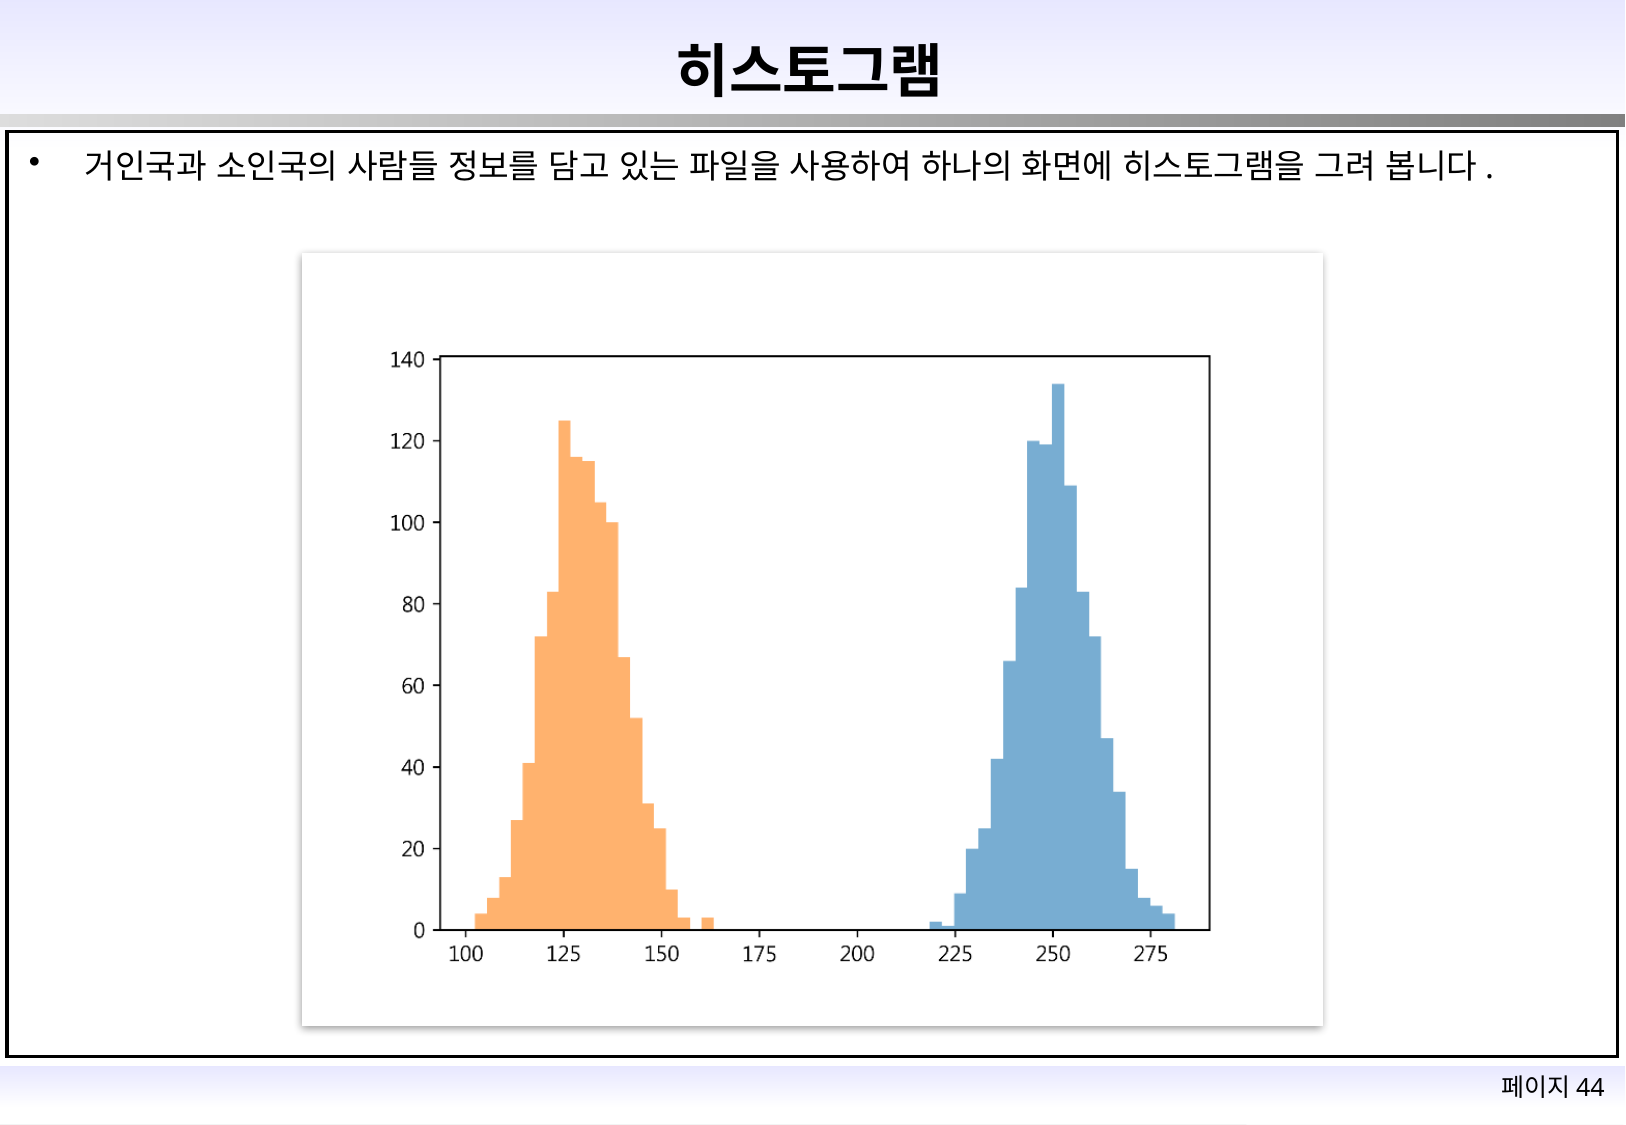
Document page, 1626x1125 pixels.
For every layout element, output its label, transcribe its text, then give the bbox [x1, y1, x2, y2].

title 히스토그램 [207, 24, 1412, 113]
picture [316, 266, 1309, 1012]
list 거인국과 소인국의 사람들 정보를 담고 있는 파일을 사용하여 하나의 화면에 히스토그램을 그려 봅니다. [13, 137, 1625, 791]
